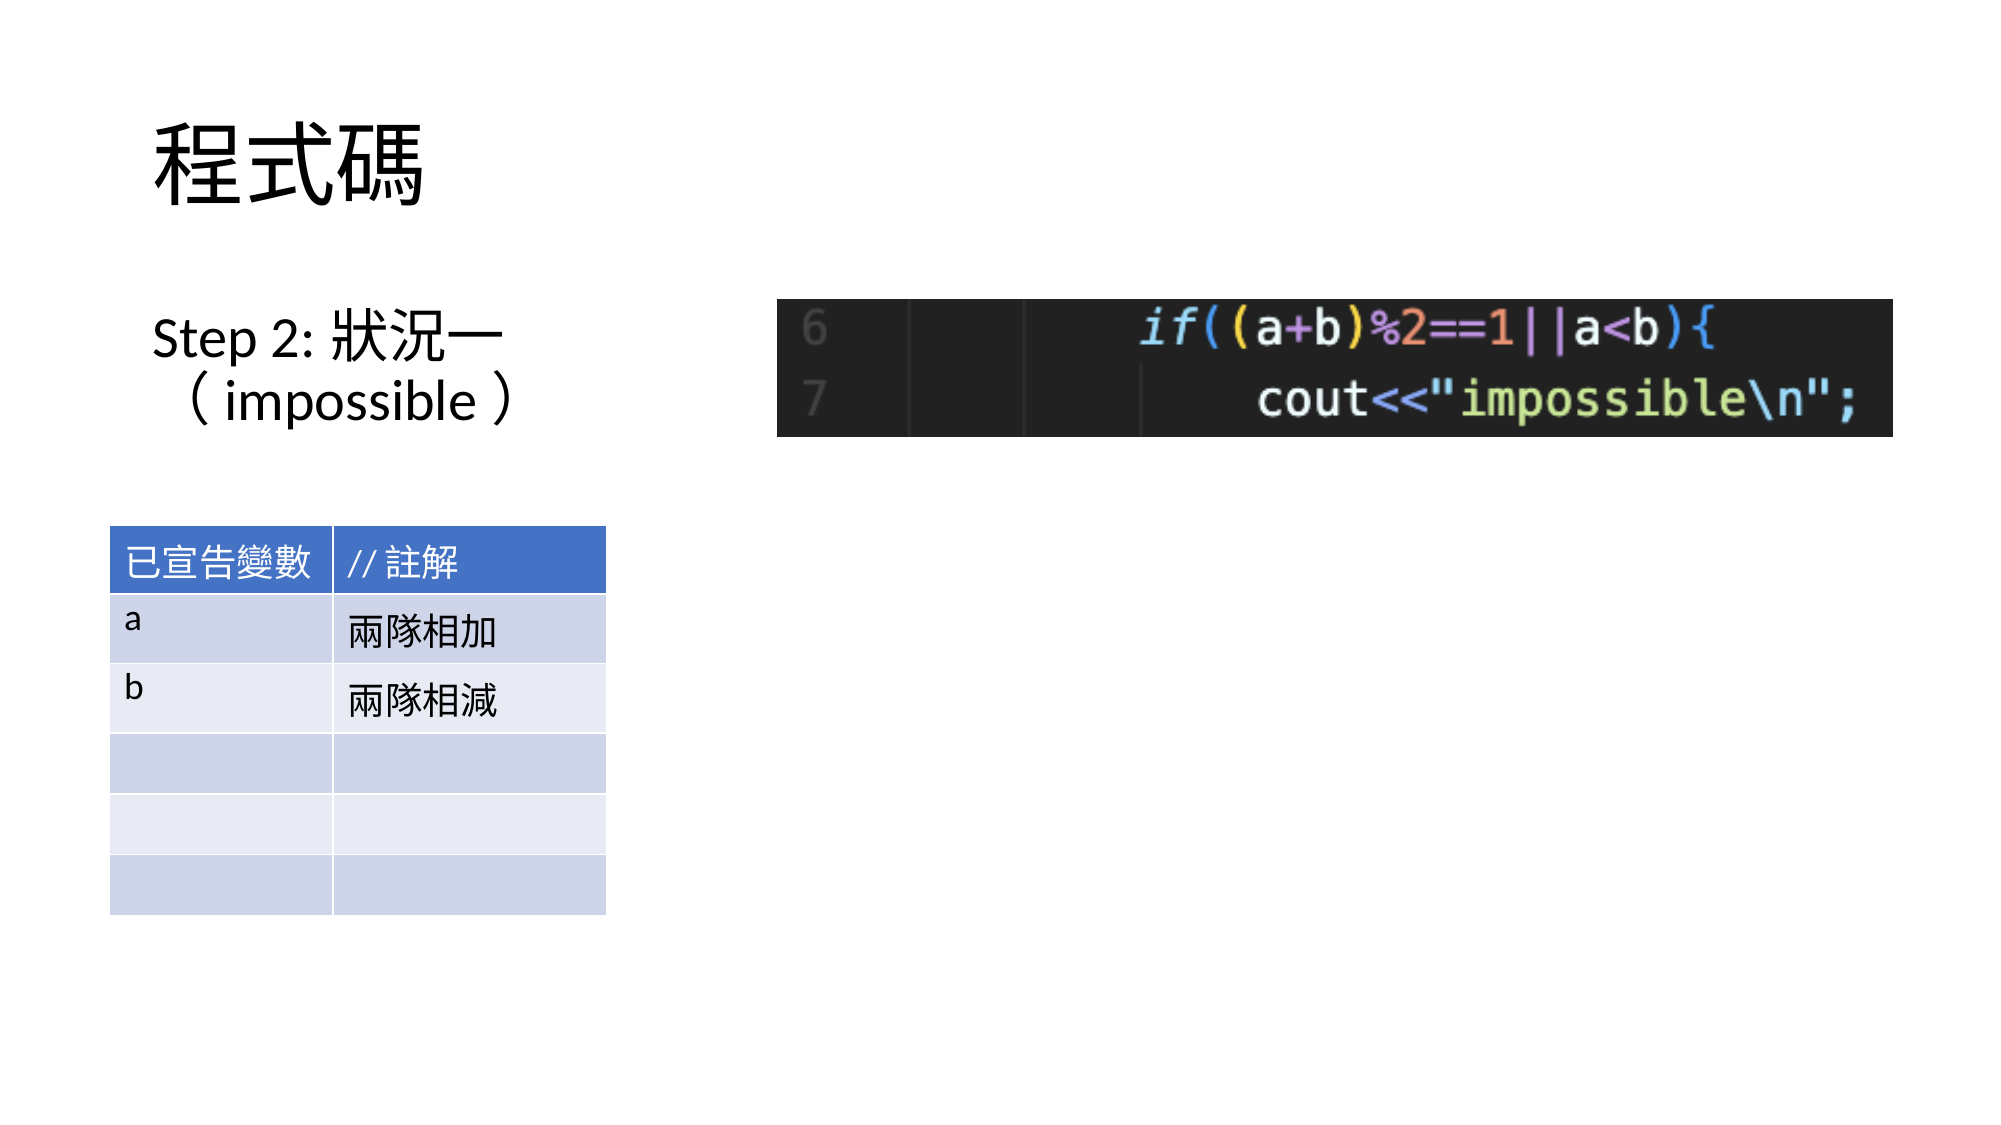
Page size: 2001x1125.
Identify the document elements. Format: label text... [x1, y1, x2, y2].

table_cell b [110, 664, 332, 732]
table_cell 兩隊相減 [334, 664, 606, 732]
table_cell [110, 855, 332, 915]
table_cell [334, 734, 606, 793]
table_cell [334, 795, 606, 854]
list Step 2:狀況一（impossible） [137, 299, 621, 387]
table_cell [334, 855, 606, 915]
table_header 已宣告變數 [110, 526, 332, 593]
title 程式碼 [137, 59, 1863, 278]
table_cell a [110, 595, 332, 663]
picture [777, 299, 1893, 437]
table_cell 兩隊相加 [334, 595, 606, 663]
table_cell [110, 734, 332, 793]
table_cell [110, 795, 332, 854]
table_header //註解 [334, 526, 606, 593]
